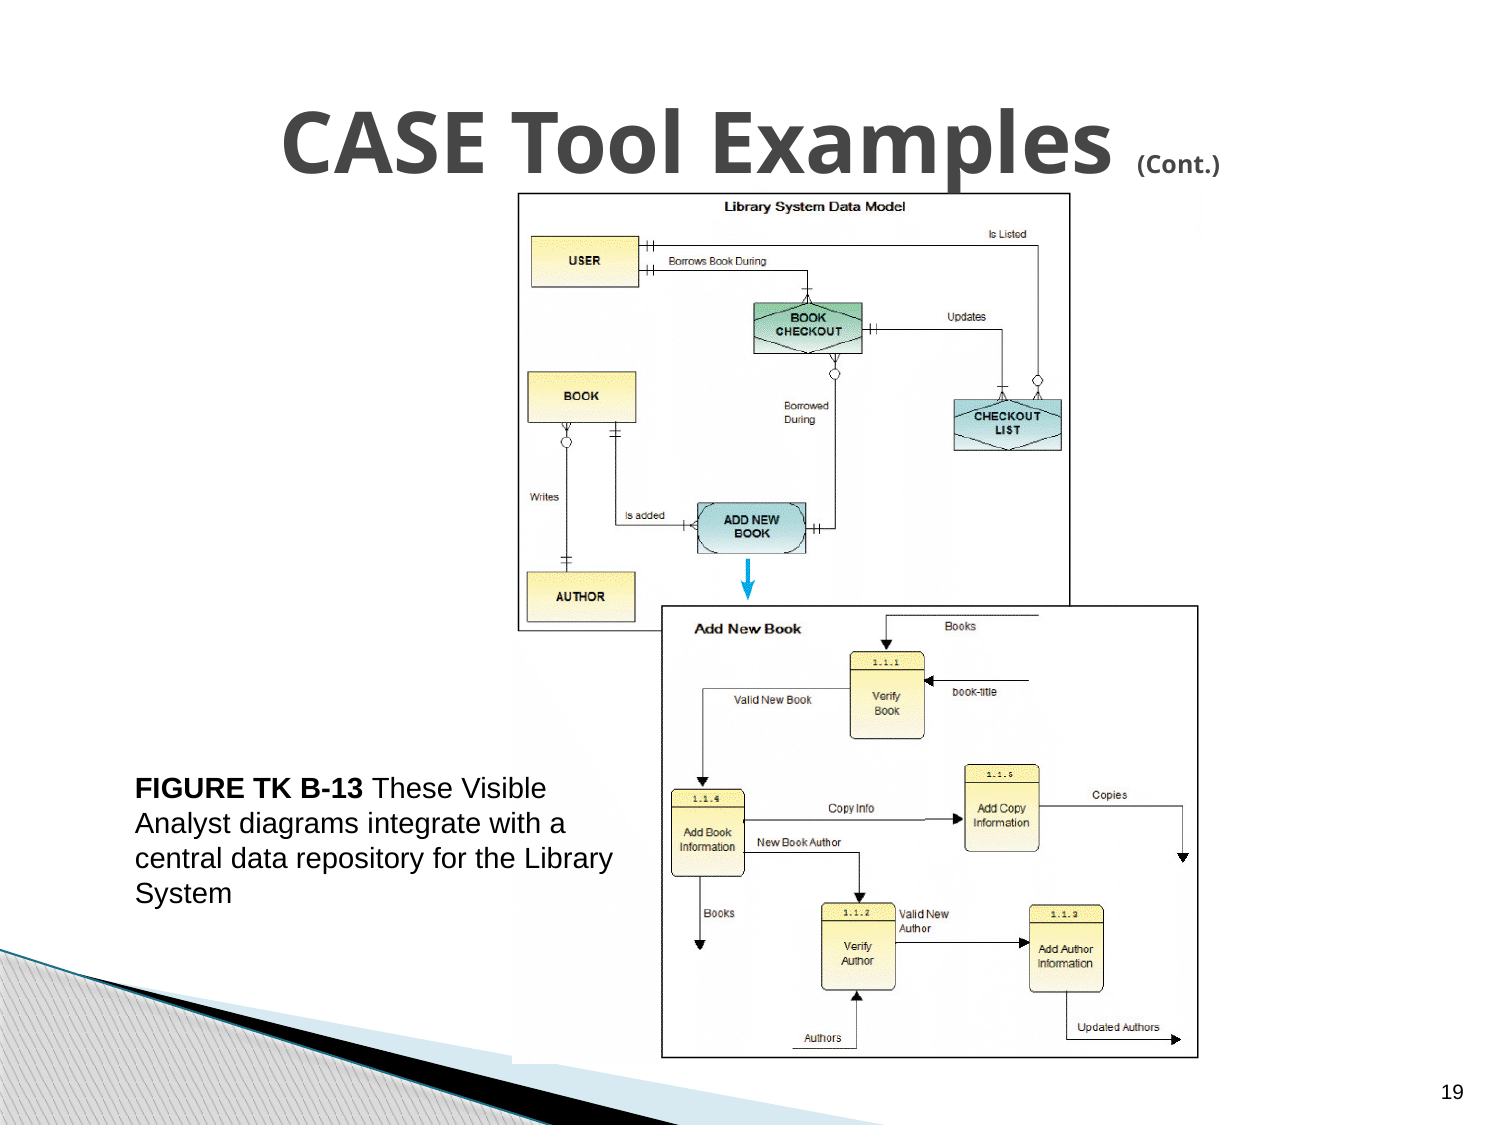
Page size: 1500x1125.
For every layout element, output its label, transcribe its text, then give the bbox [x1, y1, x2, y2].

title CASE Tool Examples (Cont.) [75, 45, 1425, 233]
slide_number 19 [1418, 1051, 1479, 1112]
text_box FIGURE TK B-13 These Visible Analyst diagrams integrate with a central data repository for the Library System [120, 762, 506, 918]
picture [512, 187, 1203, 1064]
